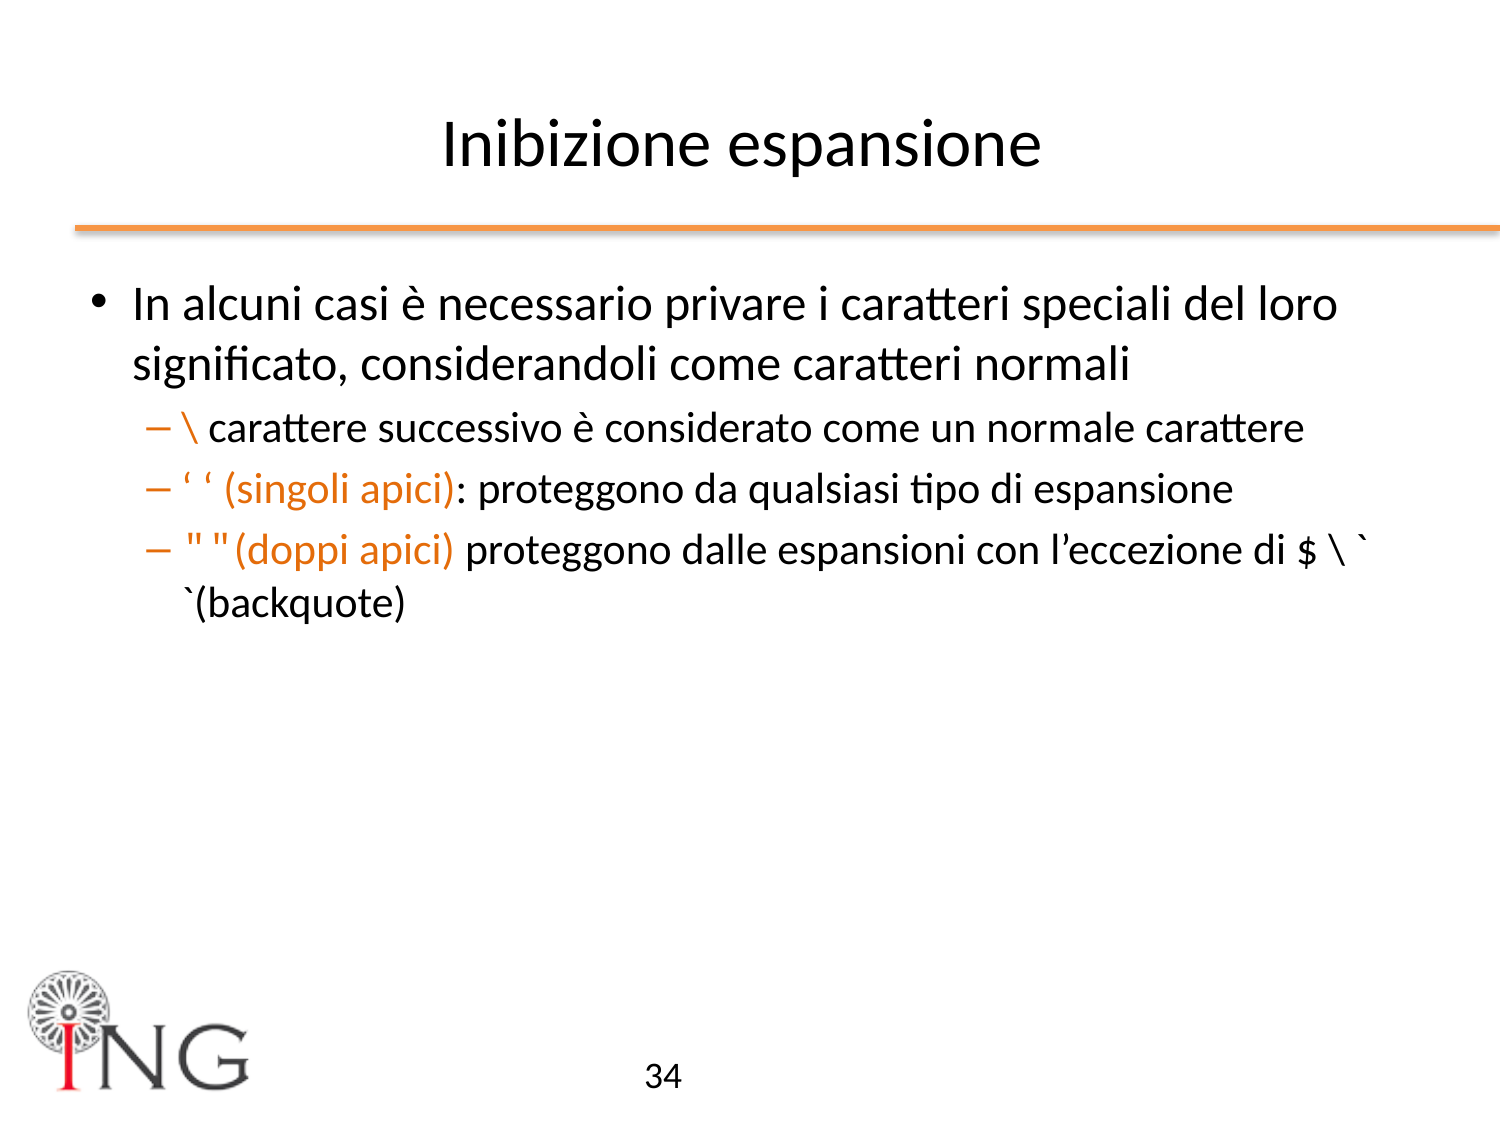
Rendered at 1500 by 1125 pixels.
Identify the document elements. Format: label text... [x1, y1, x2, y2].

slide_number 34 [629, 1043, 1425, 1104]
title Inibizione espansione [75, 45, 1425, 233]
picture [3, 948, 278, 1124]
list In alcuni casi è necessario privare i caratteri speciali del loro significato, considerandoli come caratteri normali \ carattere successivo è considerato come un normale carattere ‘ ‘ (singoli apici): proteggono da qualsiasi tipo di espansione ""(doppi apici) proteggono dalle espansioni con l’eccezione di $ \ ` `(backquote) [75, 262, 1425, 1005]
